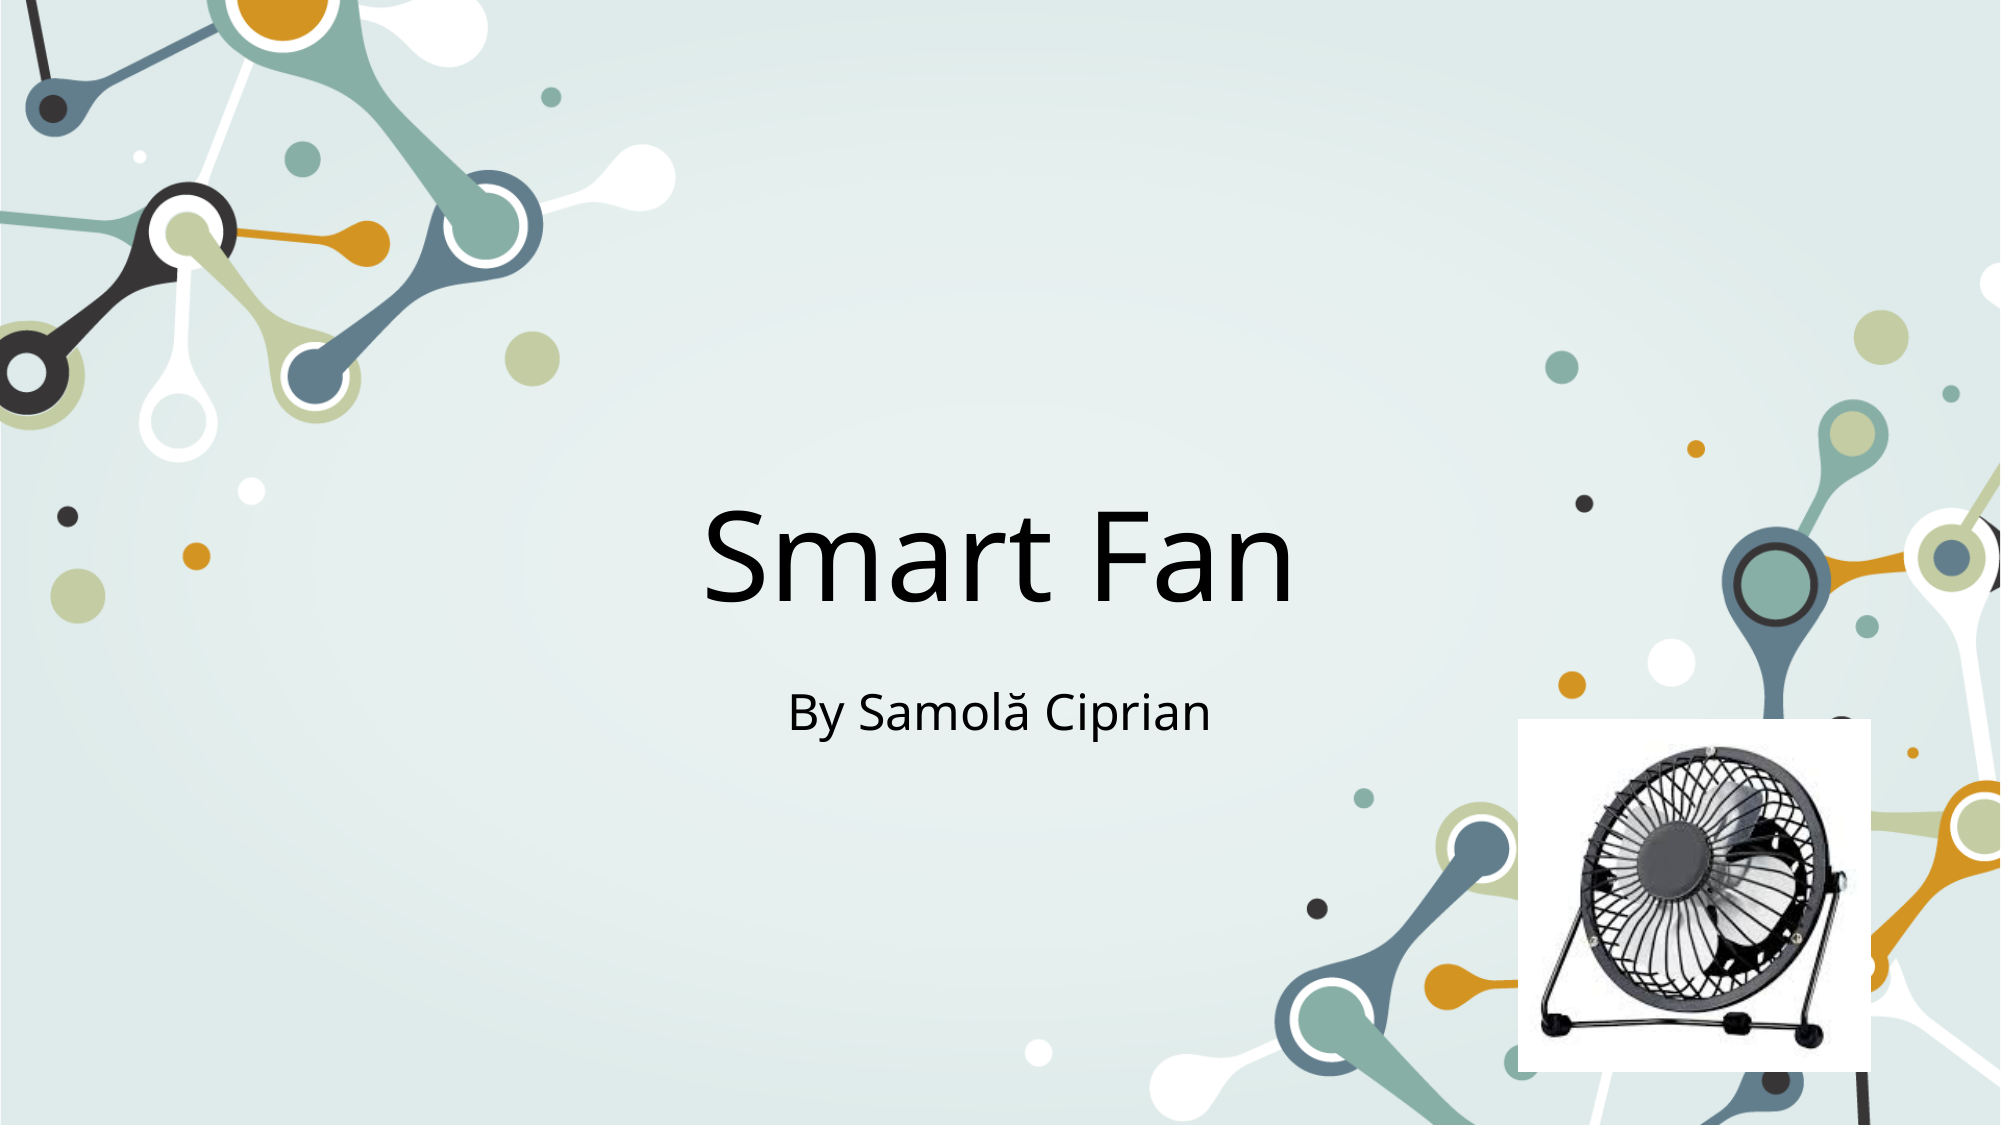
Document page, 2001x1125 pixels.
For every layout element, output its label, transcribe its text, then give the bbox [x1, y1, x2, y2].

subtitle By Samolă Ciprian [729, 667, 1271, 772]
title Smart Fan [542, 476, 1458, 649]
picture [0, 0, 2001, 1125]
